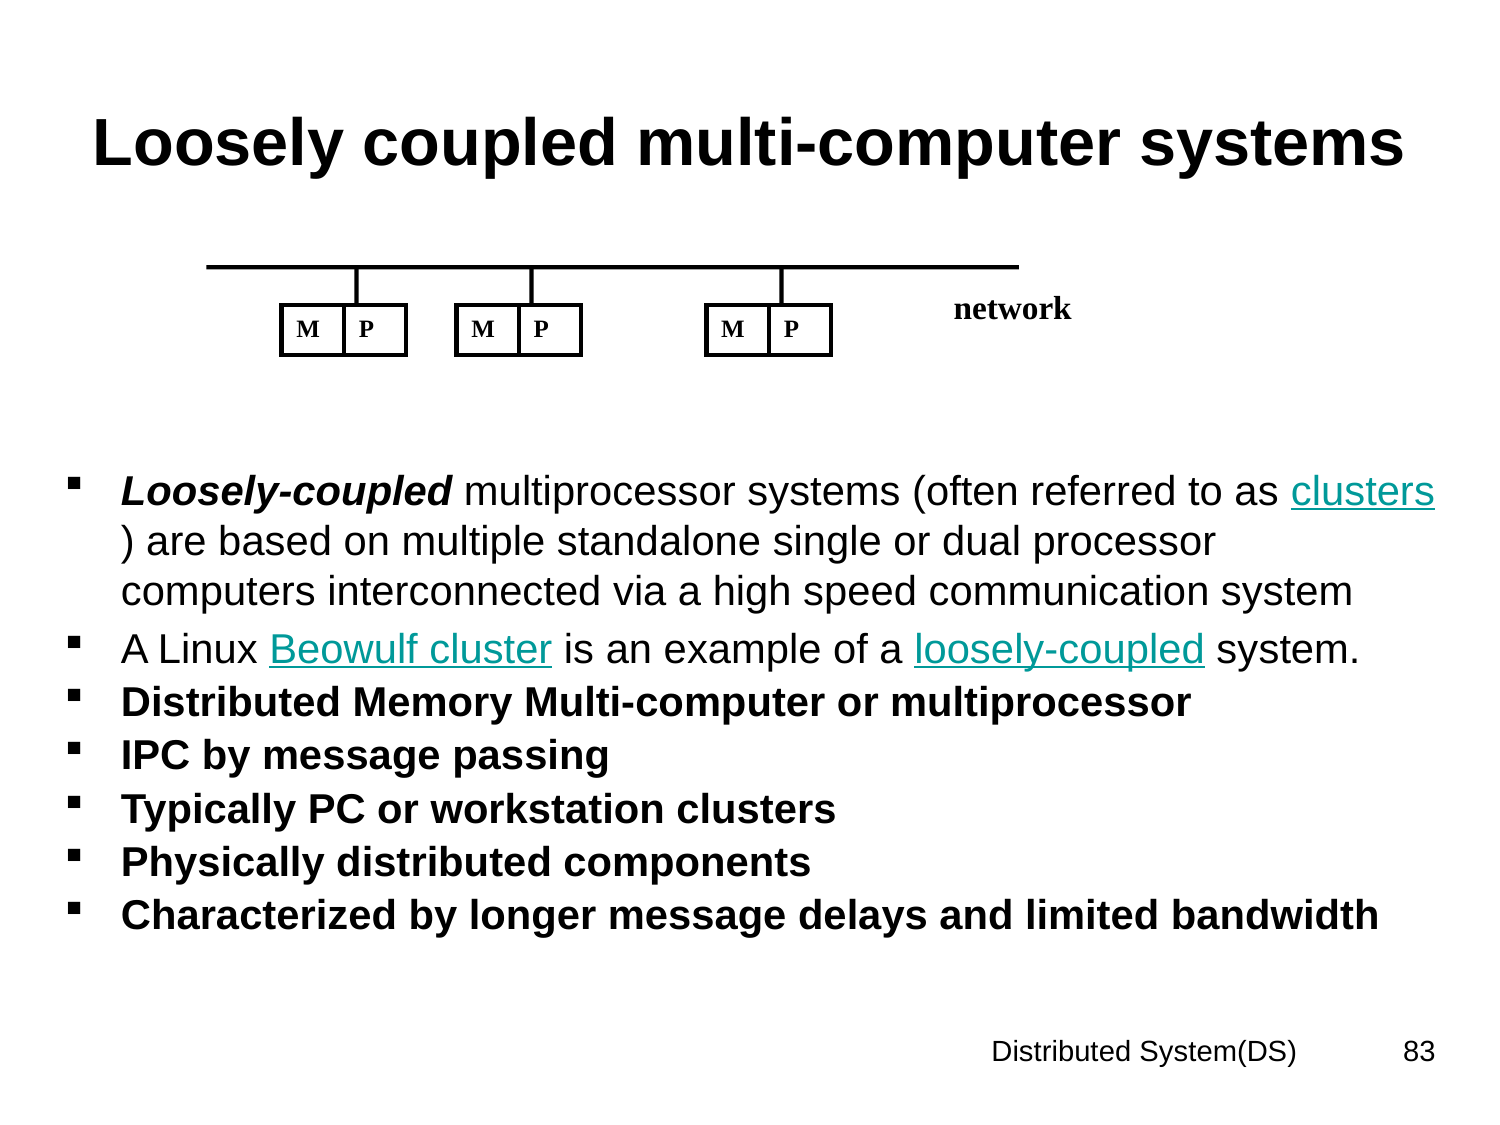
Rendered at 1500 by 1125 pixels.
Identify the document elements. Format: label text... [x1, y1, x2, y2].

text_box network [938, 278, 1258, 334]
footer Distributed System(DS) [962, 1024, 1313, 1103]
list Loosely-coupled multiprocessor systems (often referred to as clusters) are based on multiple standalone single or dual processor computers interconnected via a high speed communication system A Linux Beowulf cluster is an example of a loosely-coupled system. Distributed Memory Multi-computer or multiprocessor IPC by message passing Typically PC or workstation clusters Physically distributed components Characterized by longer message delays and limited bandwidth [49, 456, 1451, 1001]
slide_number 83 [1313, 1024, 1451, 1103]
text_box M [281, 304, 343, 355]
text_box M [706, 304, 768, 355]
title Loosely coupled multi-computer systems [75, 45, 1425, 233]
text_box P [343, 304, 407, 355]
text_box P [768, 304, 832, 355]
text_box M [456, 304, 518, 355]
text_box P [518, 304, 582, 355]
